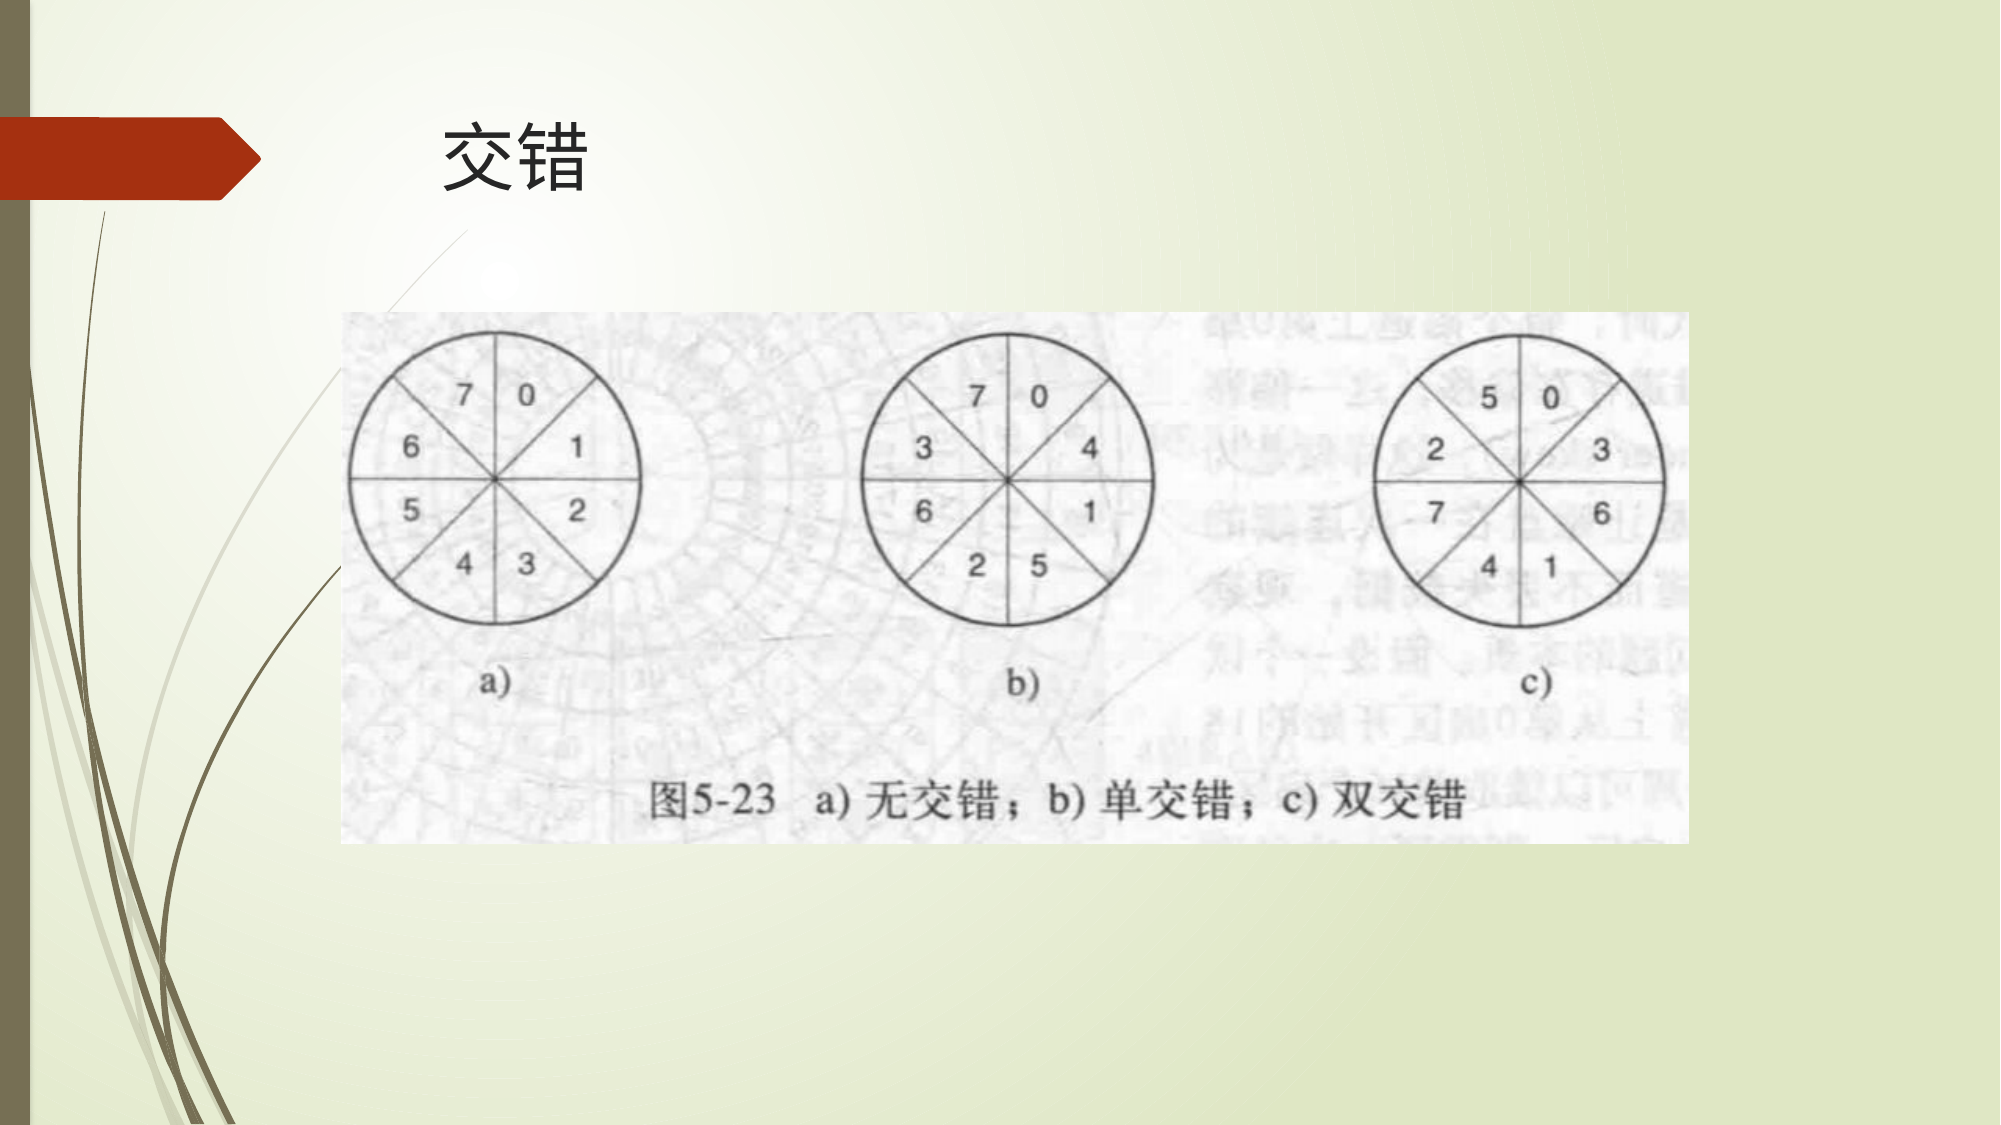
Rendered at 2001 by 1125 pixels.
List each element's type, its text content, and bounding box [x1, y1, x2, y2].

title 交错 [425, 102, 1888, 313]
picture [341, 312, 1689, 844]
